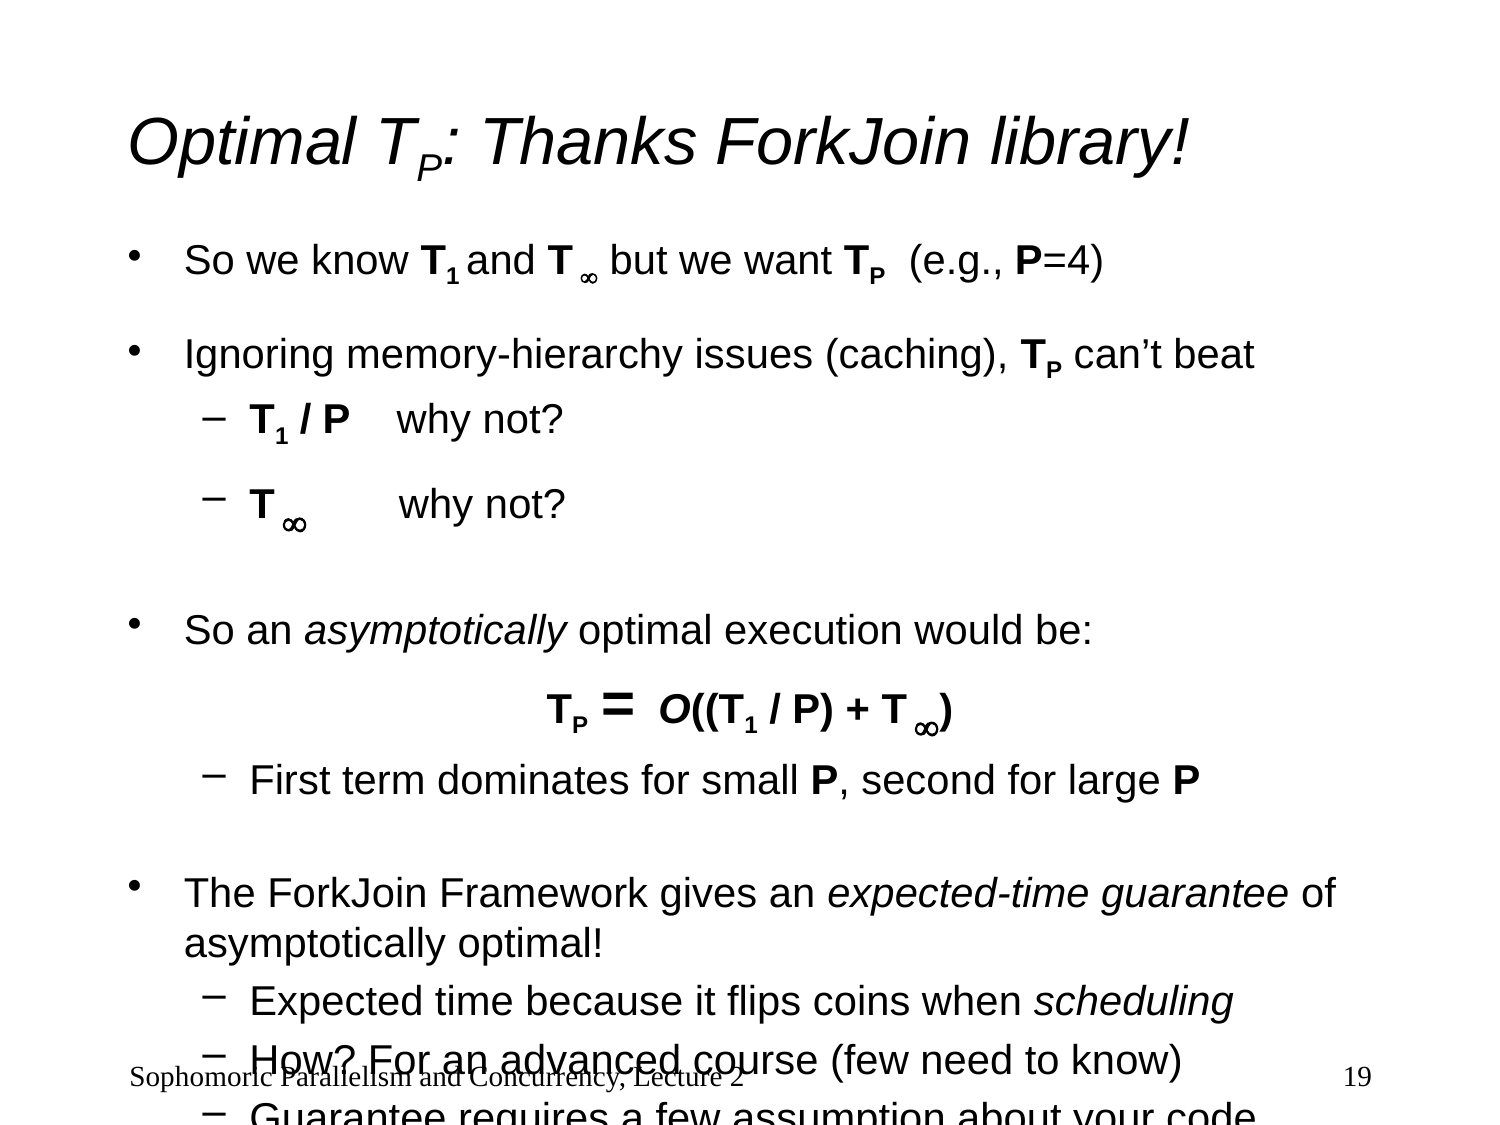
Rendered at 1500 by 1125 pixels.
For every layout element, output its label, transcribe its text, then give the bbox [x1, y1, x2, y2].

list So we know T1 and T  but we want TP (e.g., P=4) Ignoring memory-hierarchy issues (caching), TP can’t beat T1 / P why not? T  why not? So an asymptotically optimal execution would be: TP = O((T1 / P) + T ) First term dominates for small P, second for large P The ForkJoin Framework gives an expected-time guarantee of asymptotically optimal! Expected time because it flips coins when scheduling How? For an advanced course (few need to know) Guarantee requires a few assumption about your code… [112, 224, 1388, 988]
footer Sophomoric Parallelism and Concurrency, Lecture 2 [99, 1049, 776, 1125]
title Optimal TP: Thanks ForkJoin library! [112, 49, 1388, 224]
slide_number 19 [1074, 1049, 1388, 1125]
